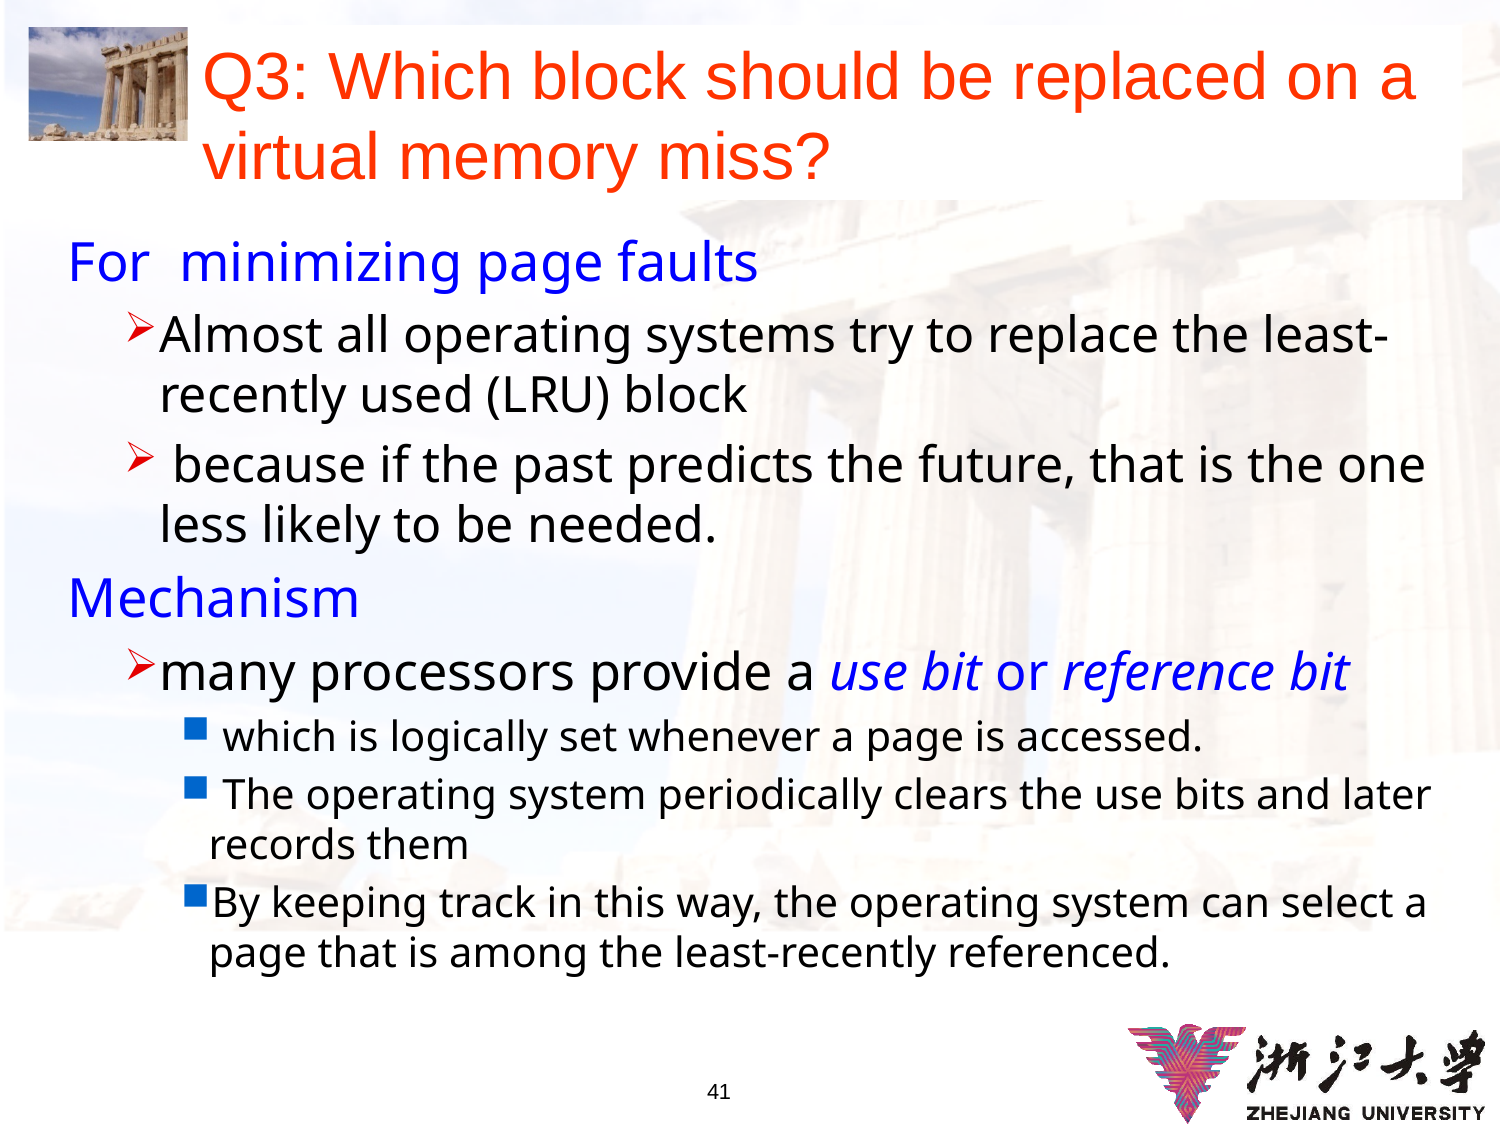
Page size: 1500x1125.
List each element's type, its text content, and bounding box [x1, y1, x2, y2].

list For minimizing page faults Almost all operating systems try to replace the least-recently used (LRU) block because if the past predicts the future, that is the one less likely to be needed. Mechanism many processors provide a use bit or reference bit which is logically set whenever a page is accessed. The operating system periodically clears the use bits and later records them By keeping track in this way, the operating system can select a page that is among the least-recently referenced. [53, 220, 1454, 1021]
picture [0, 0, 1500, 1125]
title Q3: Which block should be replaced on a virtual memory miss? [187, 24, 1463, 200]
